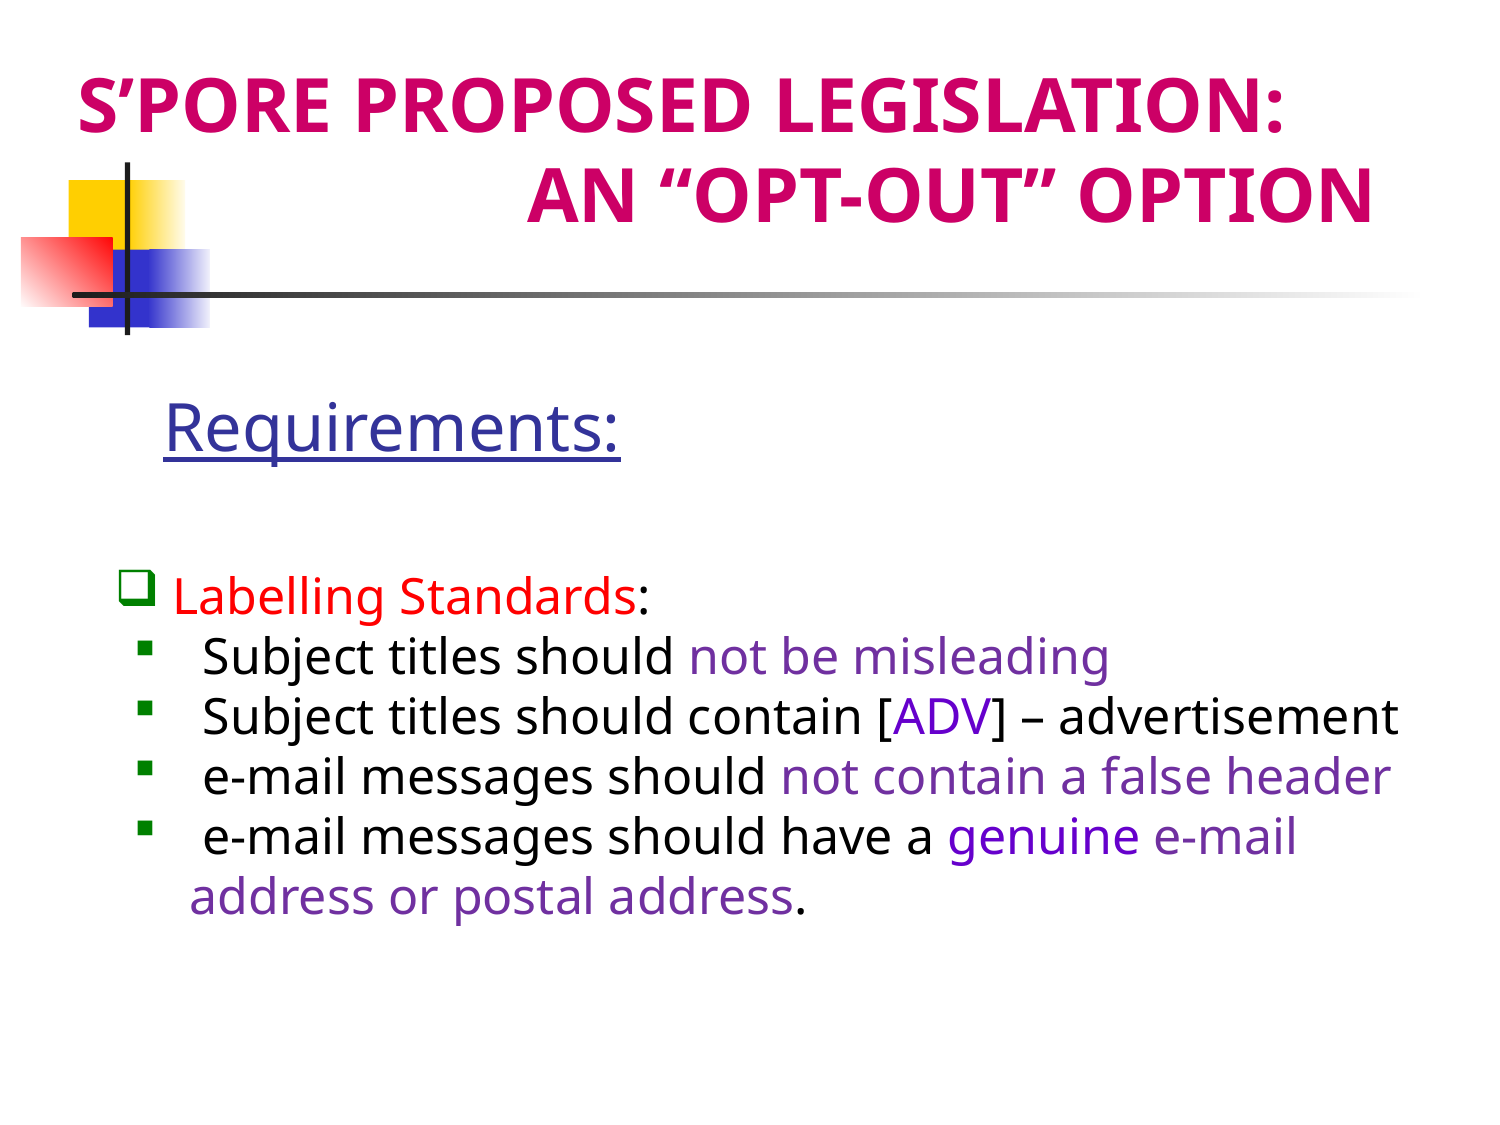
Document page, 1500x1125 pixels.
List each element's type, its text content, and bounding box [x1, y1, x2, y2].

text_box S’PORE PROPOSED LEGISLATION: AN “OPT-OUT” OPTION [62, 49, 1463, 245]
text_box Labelling Standards: Subject titles should not be misleading Subject titles should contain [ADV] – advertisement e-mail messages should not contain a false header e-mail messages should have a genuine e-mail address or postal address. [99, 556, 1425, 992]
text_box Requirements: [148, 377, 637, 473]
